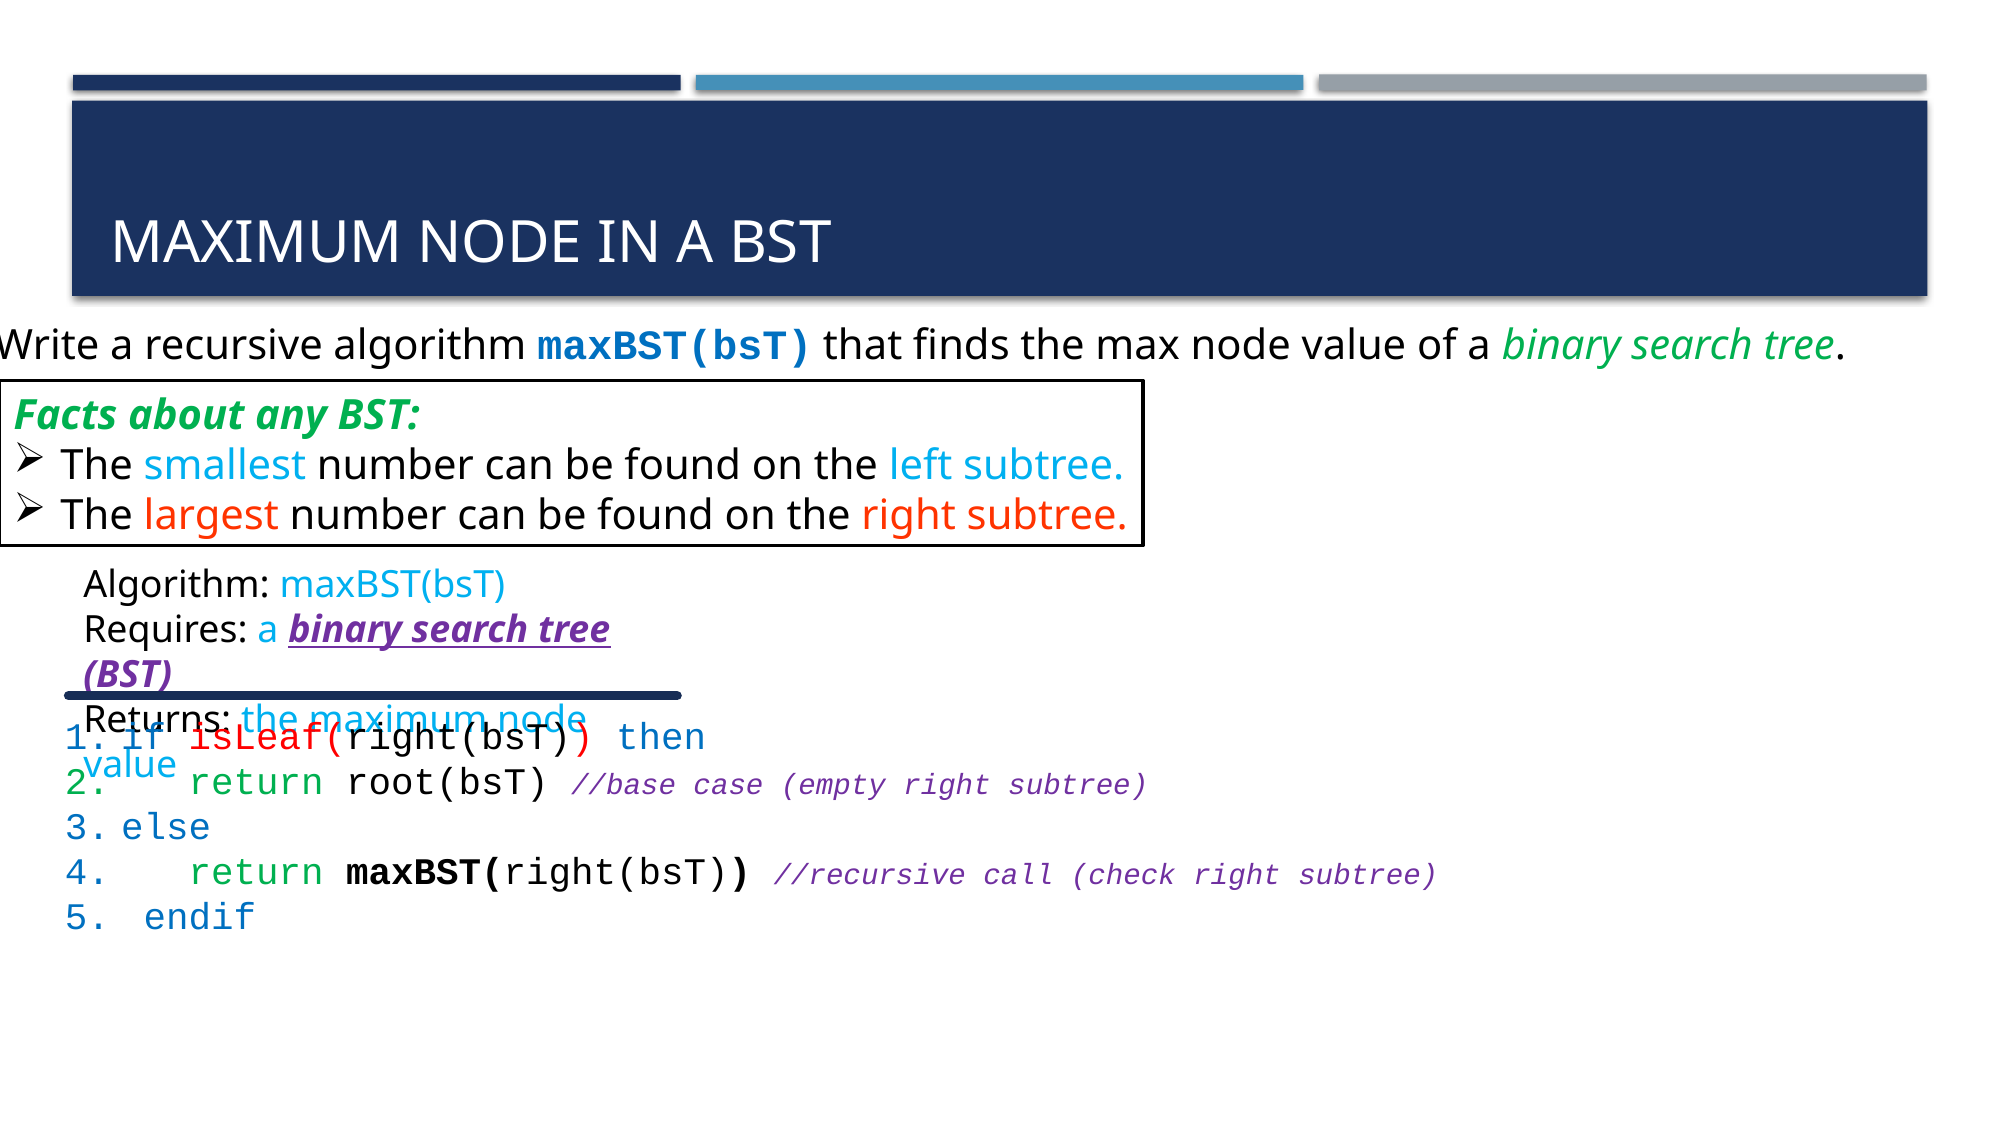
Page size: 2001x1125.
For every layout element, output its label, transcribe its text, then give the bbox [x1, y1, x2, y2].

title Maximum node in a bst [95, 115, 1905, 282]
text_box if isLeaf(right(bsT)) then return root(bsT) //base case (empty right subtree) else return maxBST(right(bsT)) //recursive call (check right subtree) endif [49, 704, 1466, 944]
text_box Write a recursive algorithm maxBST(bsT) that finds the max node value of a binary search tree. [0, 310, 1861, 376]
text_box Algorithm: maxBST(bsT) Requires: a binary search tree (BST) Returns: the maximum node value [68, 552, 678, 691]
text_box Facts about any BST: The smallest number can be found on the left subtree. The largest number can be found on the right subtree. [0, 379, 1145, 547]
